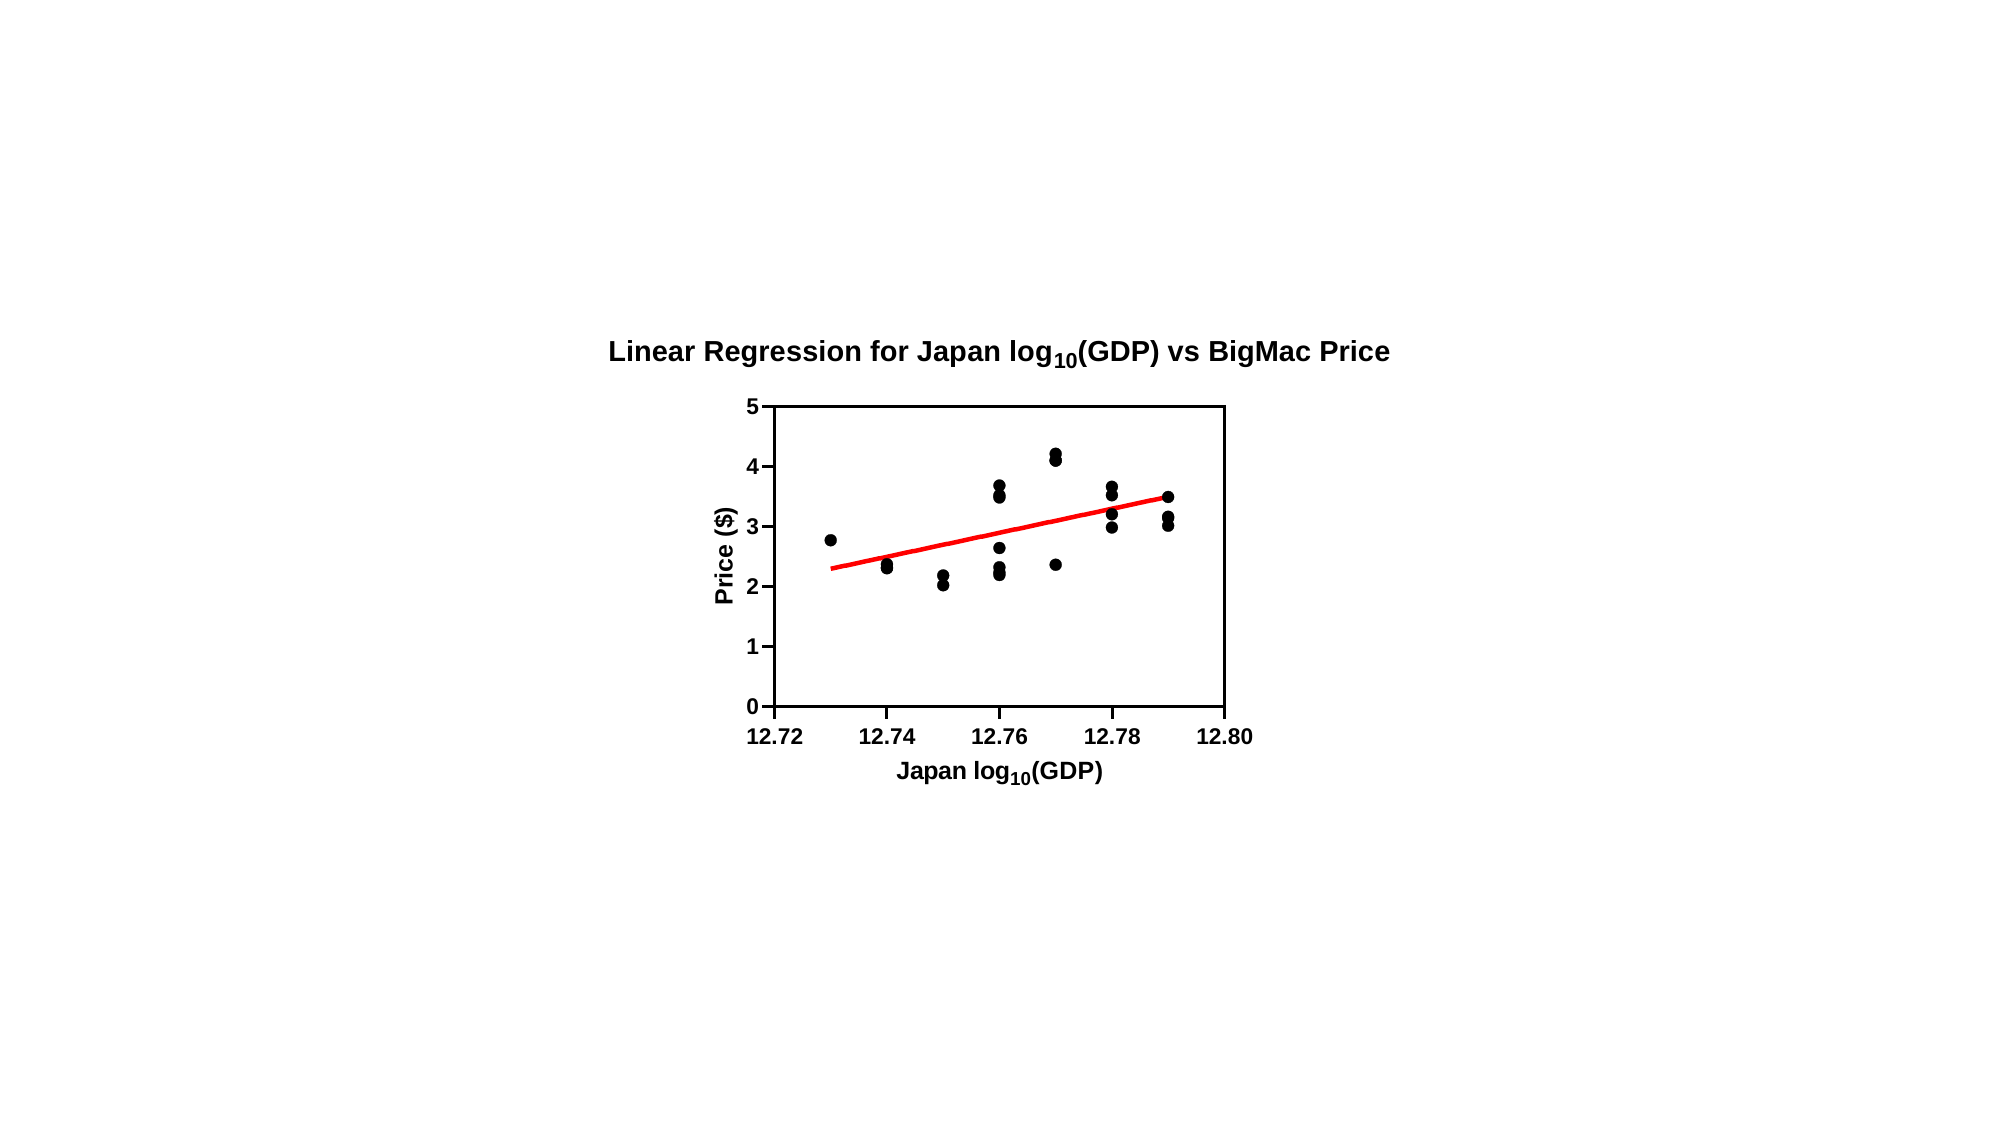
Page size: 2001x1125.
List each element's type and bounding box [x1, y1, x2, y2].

text_box [587, 313, 1413, 812]
